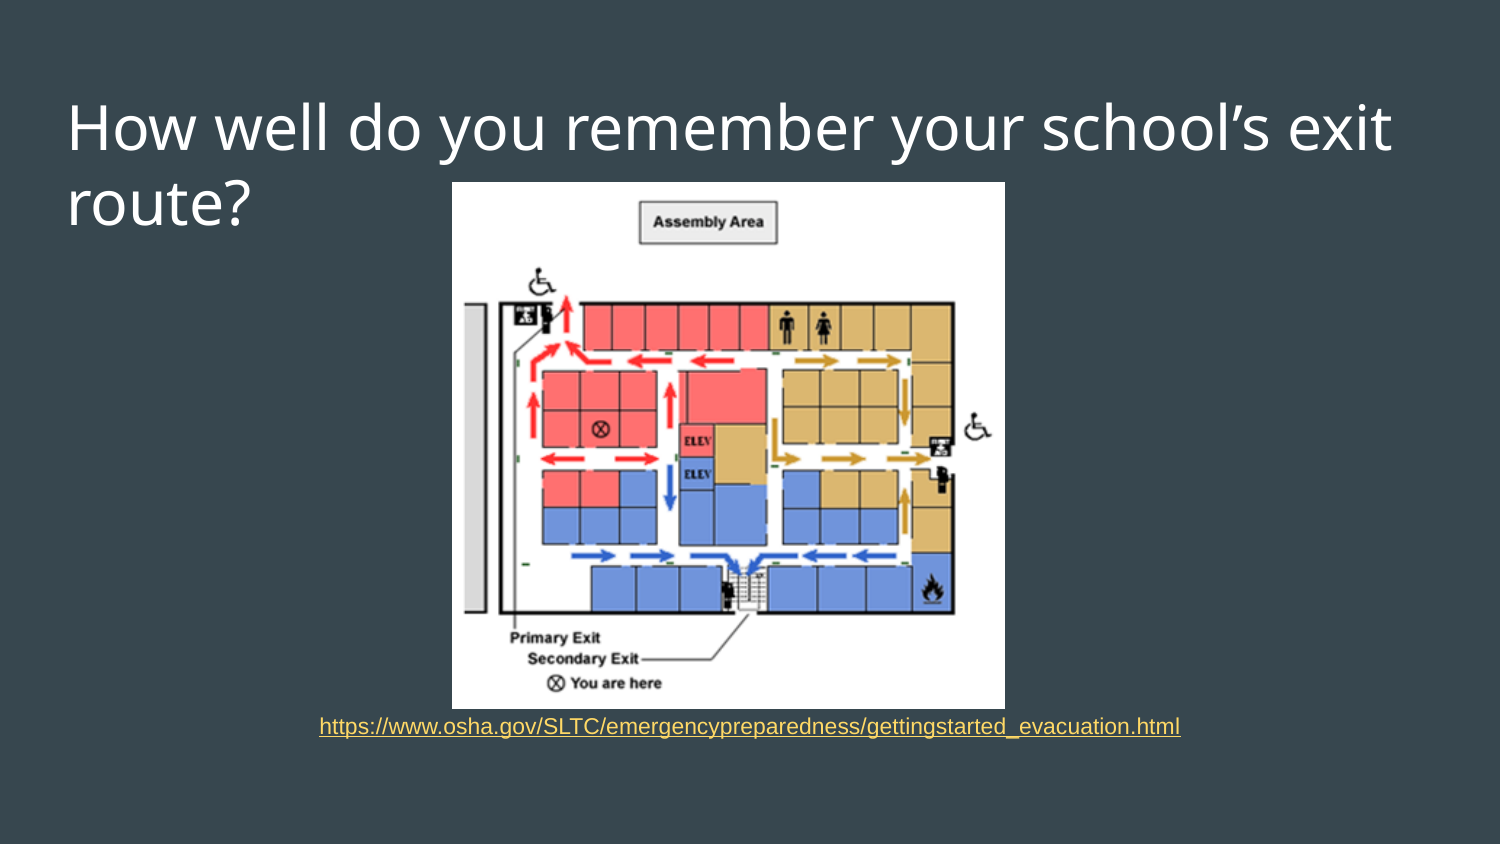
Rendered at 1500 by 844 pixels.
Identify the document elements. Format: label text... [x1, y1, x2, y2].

title How well do you remember your school’s exit route? [51, 72, 1449, 167]
list https://www.osha.gov/SLTC/emergencypreparedness/gettingstarted_evacuation.html [51, 189, 1449, 750]
picture [452, 181, 1005, 709]
